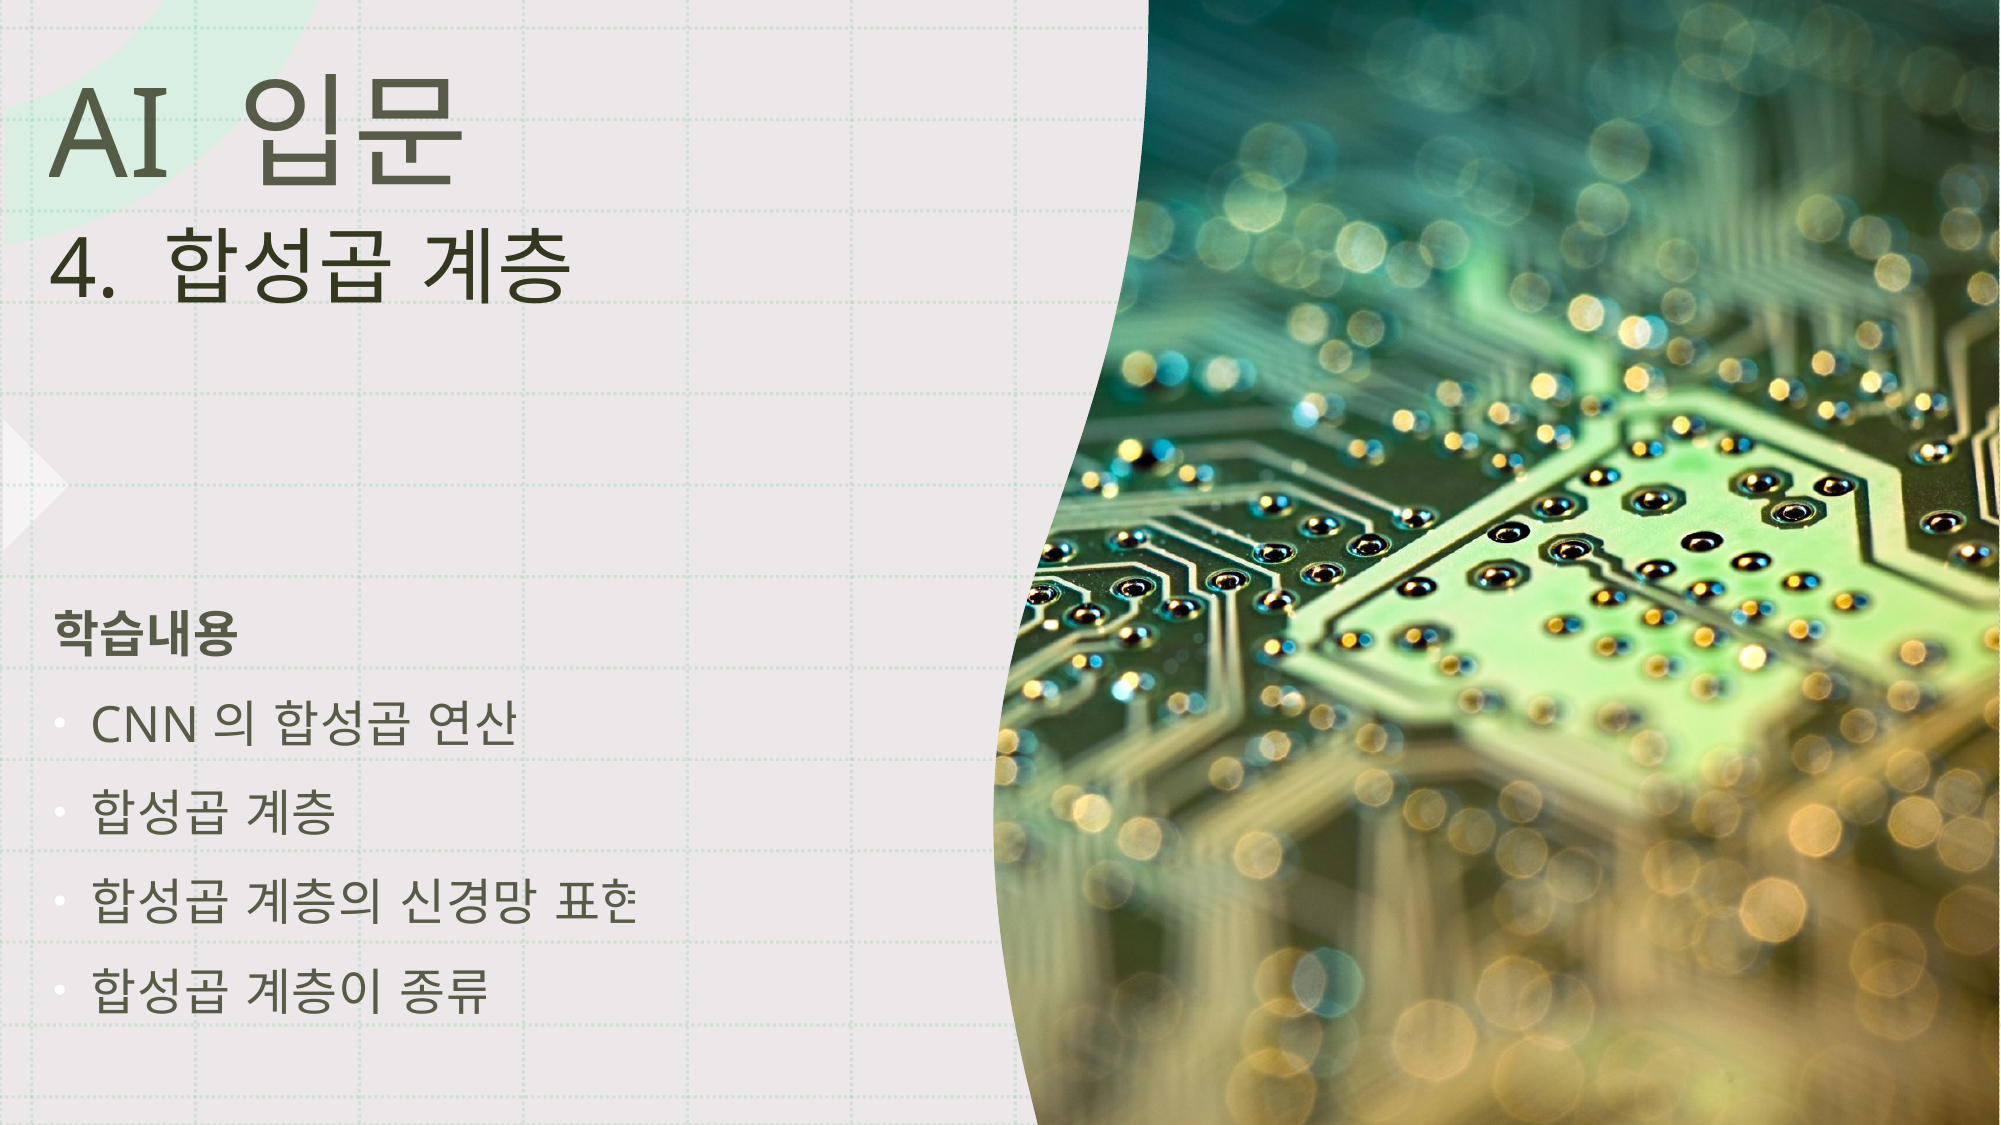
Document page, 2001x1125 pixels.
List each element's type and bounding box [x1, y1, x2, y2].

picture [993, 0, 1999, 1125]
text_box [0, 0, 993, 1125]
